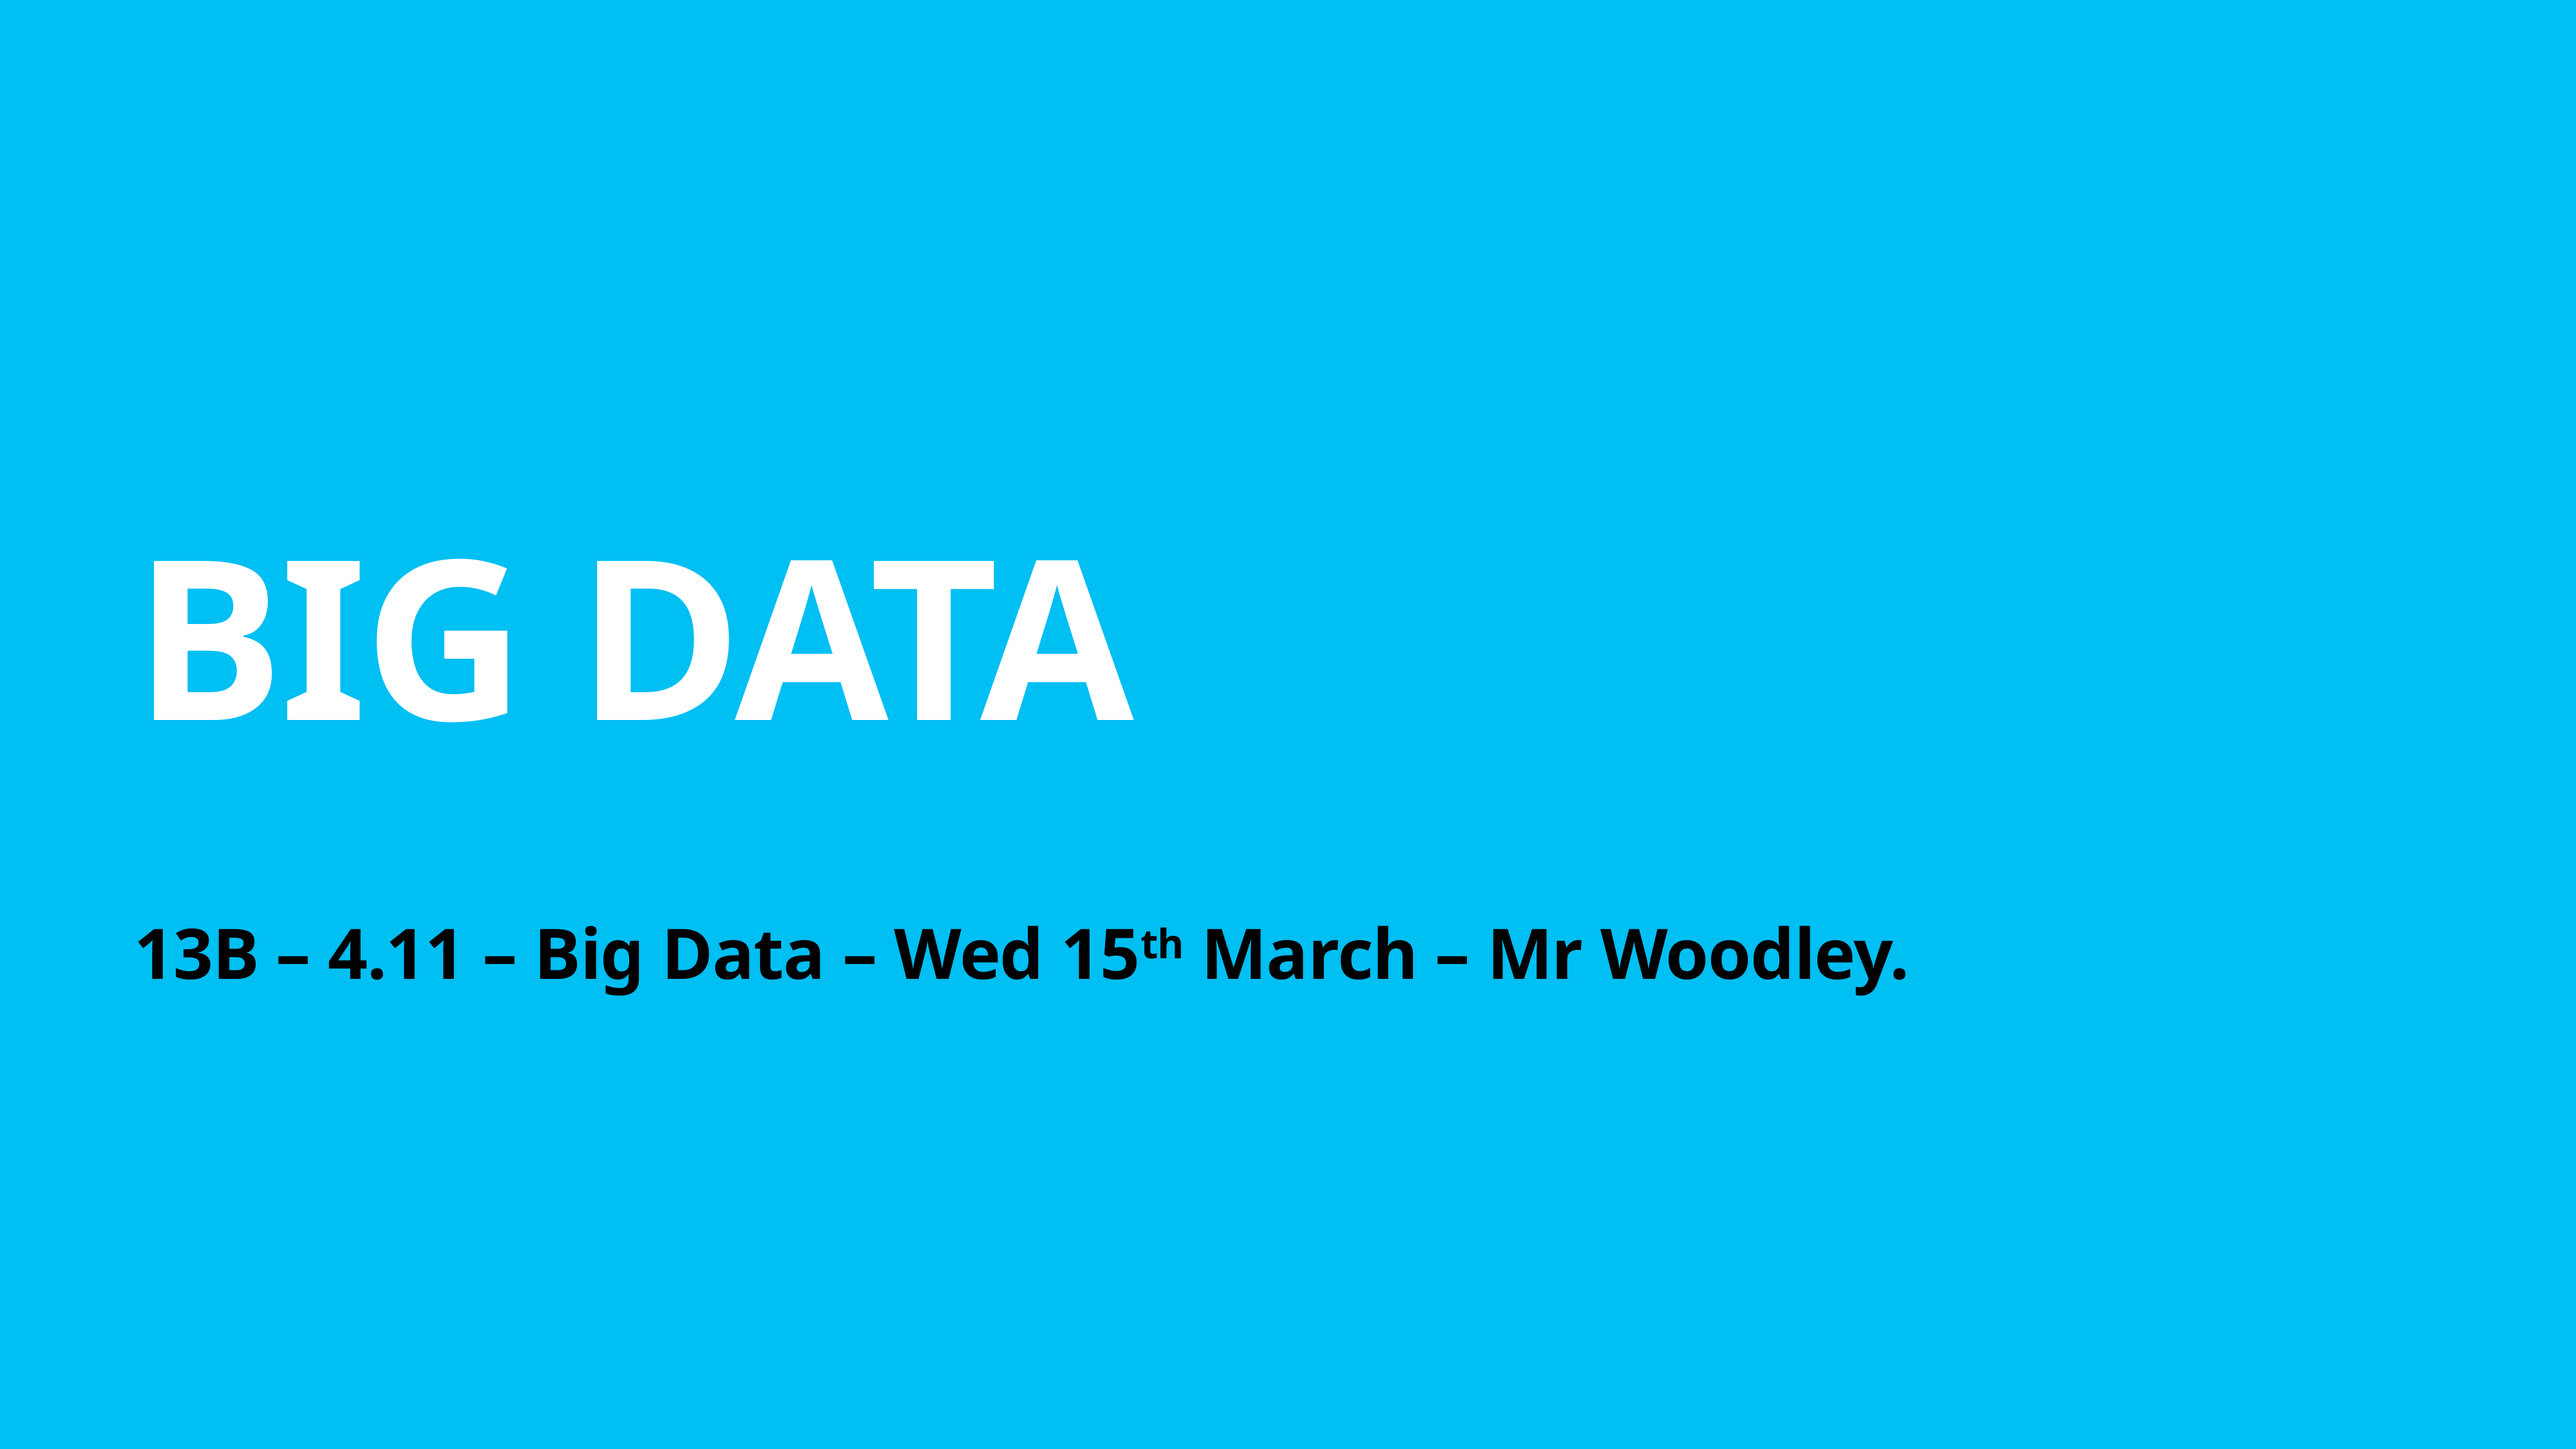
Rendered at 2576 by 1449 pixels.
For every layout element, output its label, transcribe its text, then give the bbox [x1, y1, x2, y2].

title Big Data [128, 330, 2448, 914]
subtitle 13B – 4.11 – Big Data – Wed 15th March – Mr Woodley. [128, 914, 2448, 1135]
